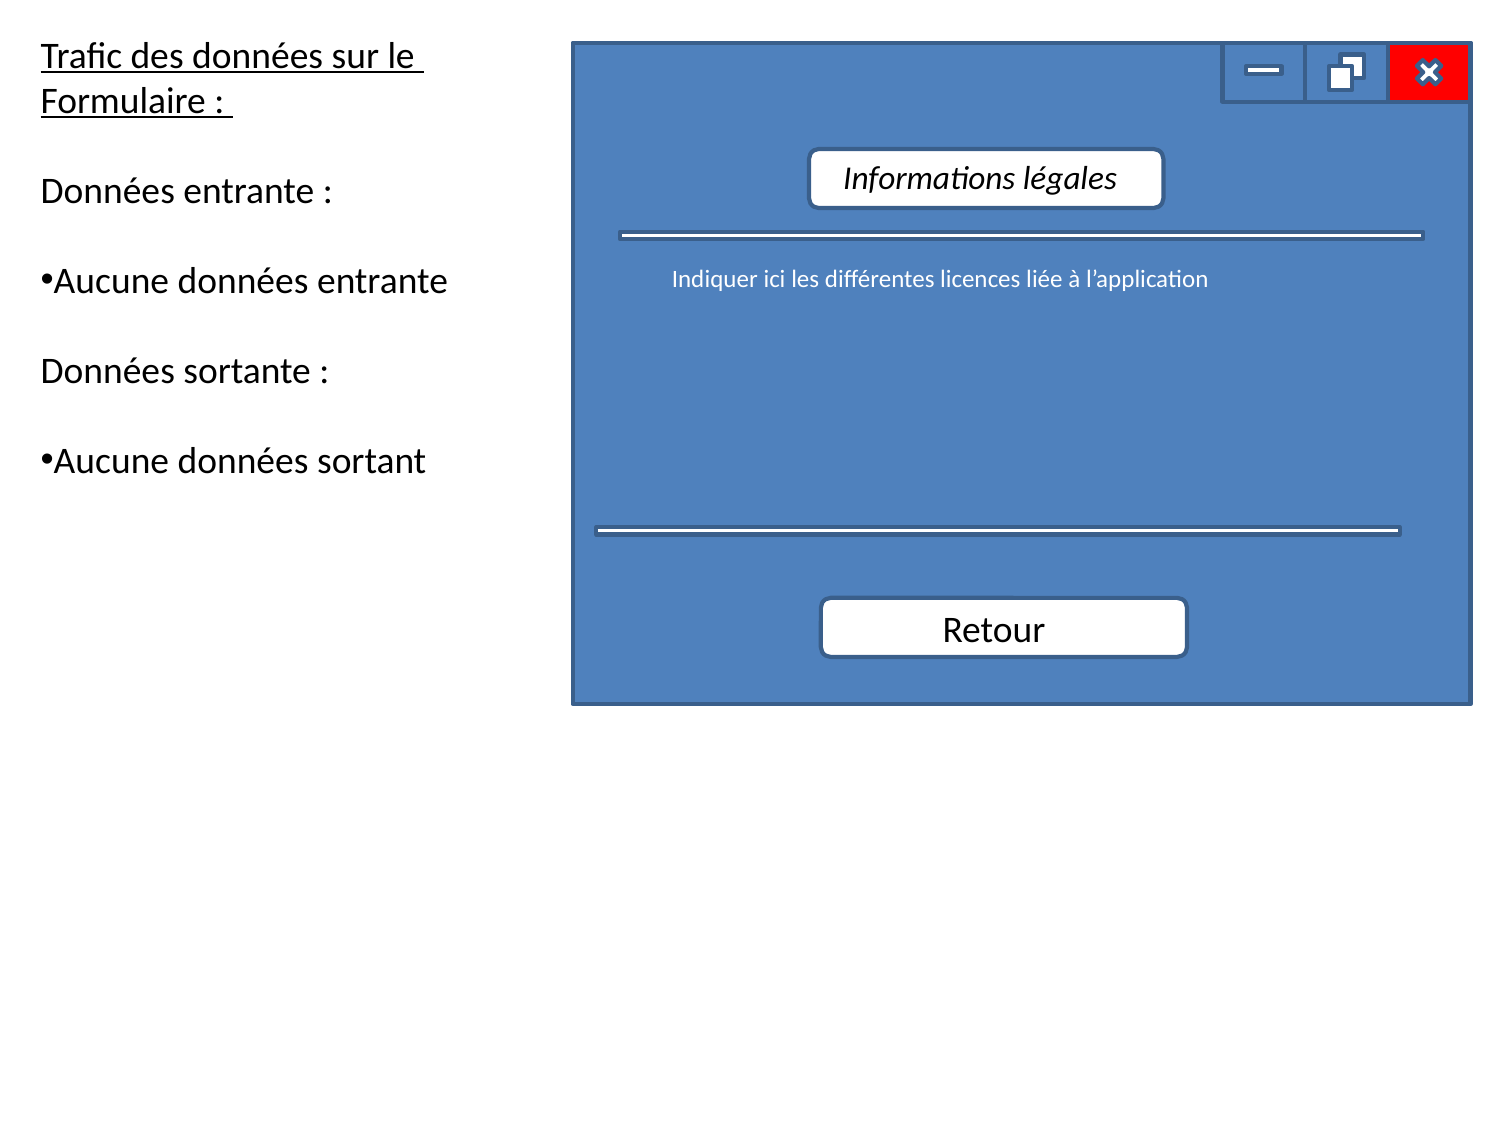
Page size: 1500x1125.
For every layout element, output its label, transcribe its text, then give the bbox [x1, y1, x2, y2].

text_box [618, 230, 1425, 241]
text_box Retour [927, 597, 1061, 658]
text_box [1244, 64, 1284, 76]
text_box [1220, 41, 1307, 104]
text_box [571, 41, 1473, 706]
text_box [1390, 41, 1473, 104]
text_box Informations légales [820, 148, 1500, 204]
text_box [806, 146, 1164, 211]
text_box Trafic des données sur le Formulaire : Données entrante : Aucune données entrante Données sortante : Aucune données sortant [25, 23, 464, 489]
text_box Indiquer ici les différentes licences liée à l’application [657, 255, 1225, 300]
text_box [1307, 41, 1390, 104]
text_box [1338, 52, 1366, 80]
text_box [818, 595, 1190, 660]
text_box [1414, 57, 1444, 87]
text_box [594, 525, 1402, 537]
text_box [1327, 64, 1354, 92]
